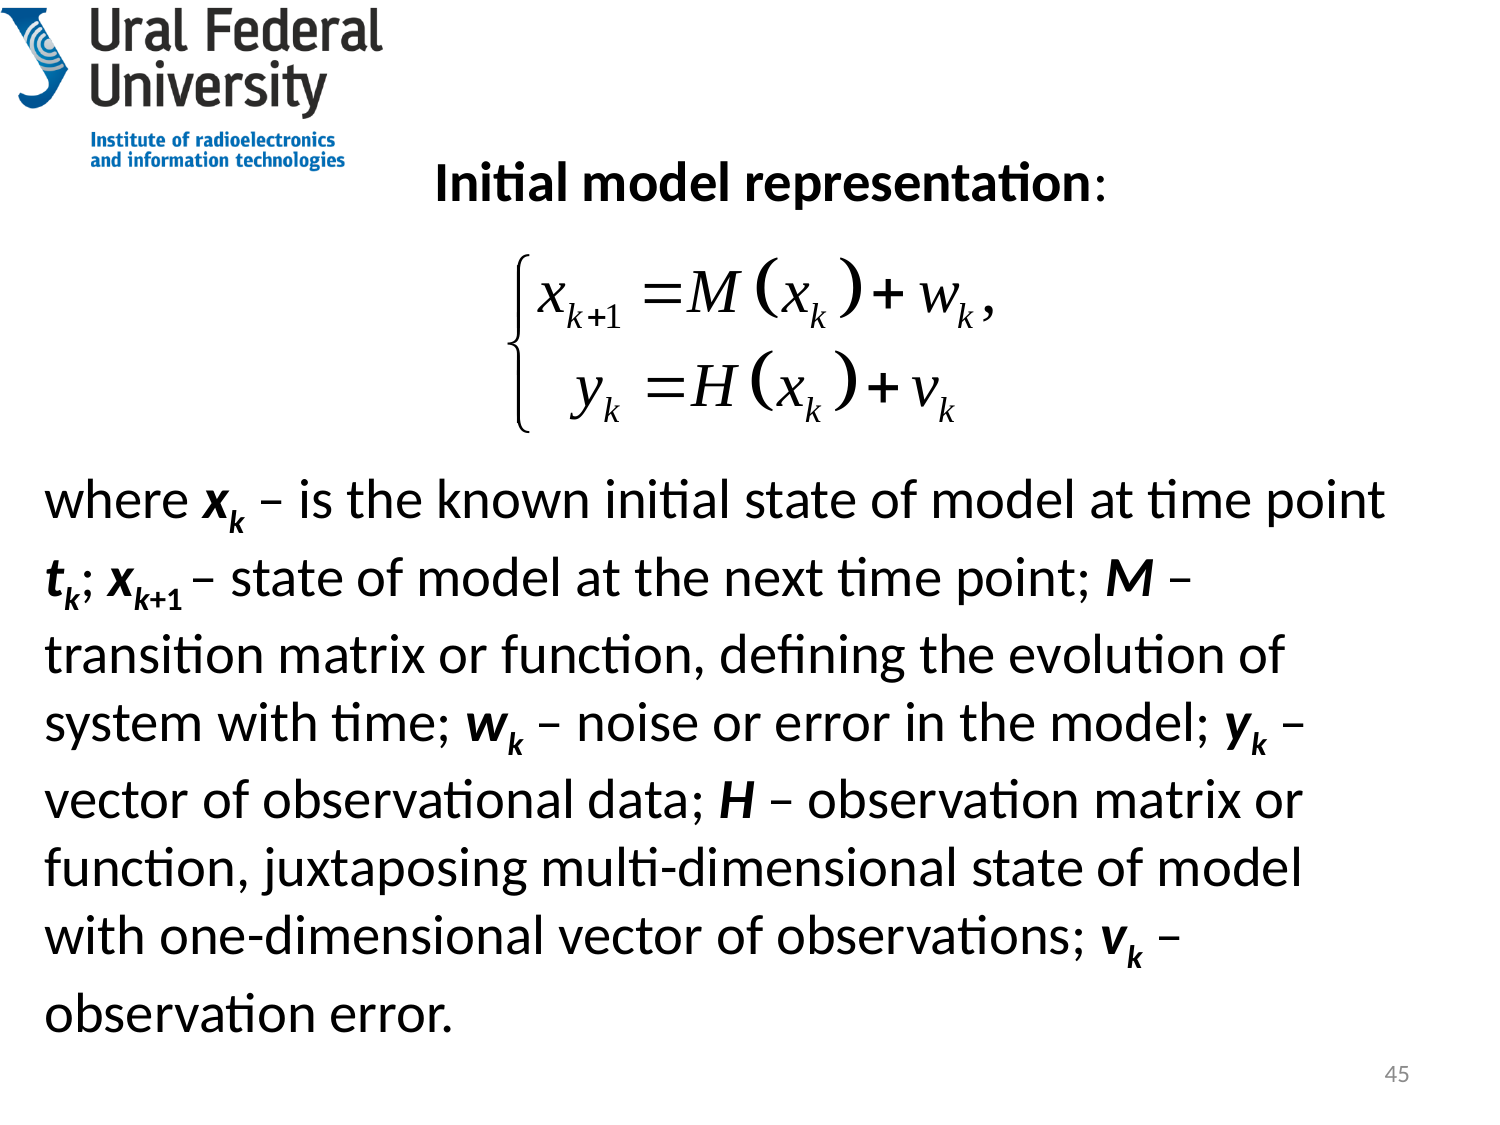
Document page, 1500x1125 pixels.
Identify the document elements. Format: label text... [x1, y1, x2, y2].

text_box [495, 243, 1005, 445]
list Initial model representation: where xk – is the known initial state of model at time point tk; xk+1 – state of model at the next time point; M – transition matrix or function, defining the evolution of system with time; wk – noise or error in the model; yk – vector of observational data; H – observation matrix or function, juxtaposing multi-dimensional state of model with one-dimensional vector of observations; vk – observation error. [29, 137, 1412, 1059]
picture [0, 0, 384, 174]
slide_number 45 [1074, 1042, 1425, 1103]
